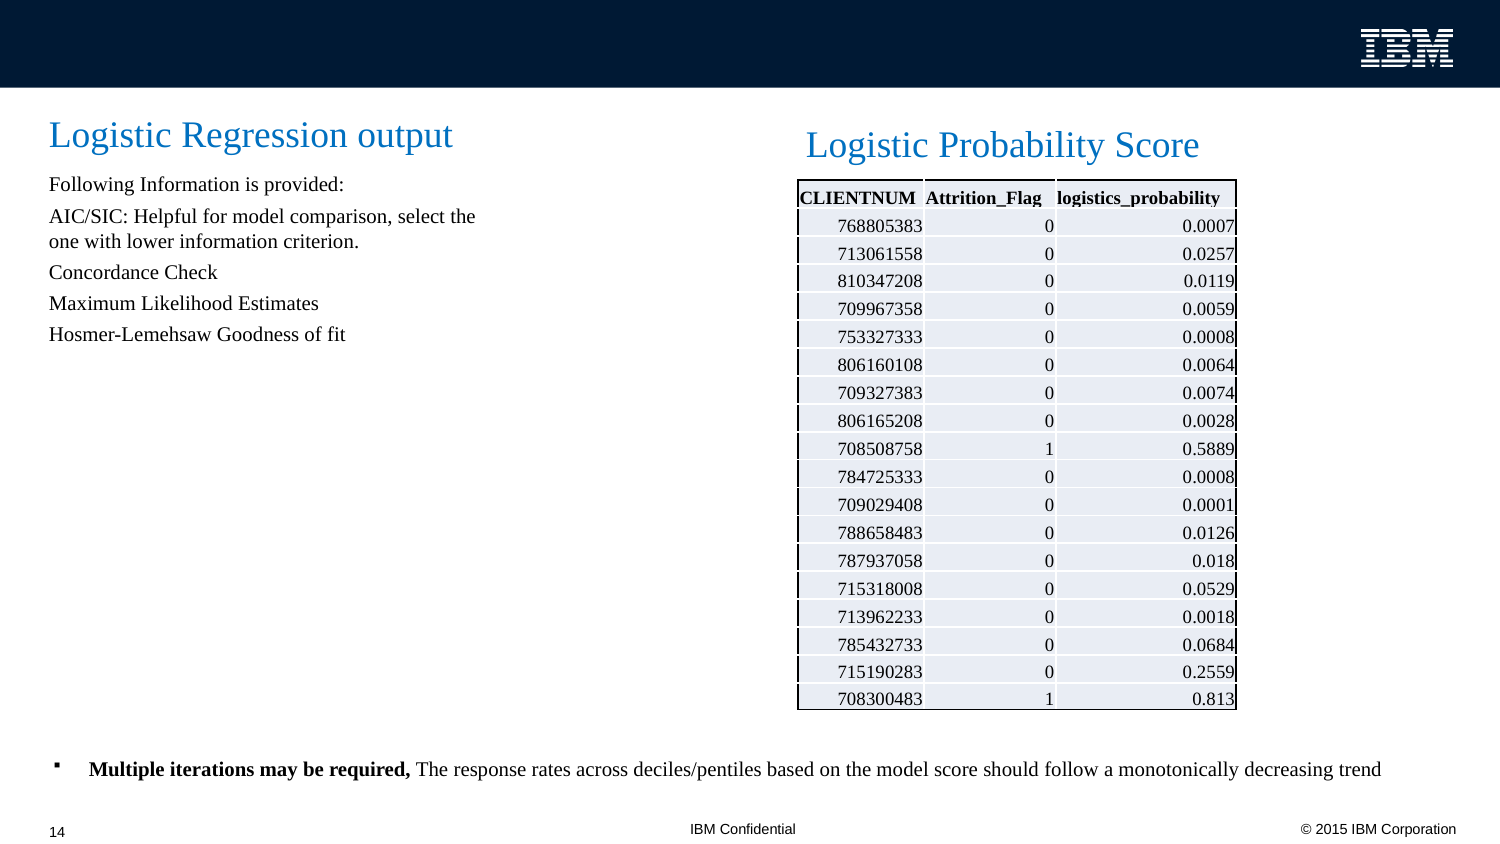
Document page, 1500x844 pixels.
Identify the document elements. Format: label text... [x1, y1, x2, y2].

table_cell 0 [925, 656, 1055, 682]
table_cell 0.0028 [1057, 405, 1235, 431]
table_cell 806165208 [799, 405, 923, 431]
table_cell 0.0257 [1057, 237, 1235, 263]
table_cell 709029408 [799, 488, 923, 515]
table_cell 1 [925, 433, 1055, 459]
table_cell 787937058 [799, 544, 923, 570]
table_cell 1 [925, 684, 1055, 709]
table_cell 0.0074 [1057, 377, 1235, 403]
table_header Attrition_Flag [925, 181, 1055, 207]
table_cell 0.0008 [1057, 321, 1235, 347]
table_cell 708300483 [799, 684, 923, 709]
table_cell 0 [925, 265, 1055, 291]
table_cell 0 [925, 237, 1055, 263]
table_cell 0 [925, 377, 1055, 403]
table_cell 0.0001 [1057, 488, 1235, 515]
table_cell 0 [925, 544, 1055, 570]
table_cell 784725333 [799, 460, 923, 487]
table_cell 713962233 [799, 600, 923, 626]
table_cell 0.2559 [1057, 656, 1235, 682]
text_box Logistic Regression output [34, 103, 594, 163]
table_cell 0 [925, 460, 1055, 487]
table_header logistics_probability [1057, 181, 1235, 207]
table_cell 0 [925, 405, 1055, 431]
text_box Following Information is provided: AIC/SIC: Helpful for model comparison, select the one with lower information criterion. Concordance Check Maximum Likelihood Estimates Hosmer-Lemehsaw Goodness of fit [34, 163, 503, 385]
picture [1361, 29, 1453, 67]
table_cell 0.0008 [1057, 460, 1235, 487]
table_cell 0.018 [1057, 544, 1235, 570]
table_cell 768805383 [799, 209, 923, 235]
table_cell 715190283 [799, 656, 923, 682]
table_cell 709967358 [799, 293, 923, 319]
table_cell 0 [925, 572, 1055, 598]
table_cell 0.0059 [1057, 293, 1235, 319]
table_cell 715318008 [799, 572, 923, 598]
table_cell 708508758 [799, 433, 923, 459]
table_cell 0.0018 [1057, 600, 1235, 626]
table_cell 0 [925, 516, 1055, 542]
table_cell 0.0119 [1057, 265, 1235, 291]
table_cell 0.0007 [1057, 209, 1235, 235]
table_cell 0.0529 [1057, 572, 1235, 598]
table_cell 0.0064 [1057, 349, 1235, 375]
table_cell 0.813 [1057, 684, 1235, 709]
table_cell 0 [925, 293, 1055, 319]
table_cell 0 [925, 628, 1055, 654]
table_cell 0.0126 [1057, 516, 1235, 542]
table_cell 0 [925, 321, 1055, 347]
table_cell 806160108 [799, 349, 923, 375]
table_cell 785432733 [799, 628, 923, 654]
table_cell 788658483 [799, 516, 923, 542]
table_cell 0 [925, 209, 1055, 235]
table_cell 753327333 [799, 321, 923, 347]
table_header CLIENTNUM [799, 181, 923, 207]
table_cell 0.0684 [1057, 628, 1235, 654]
title Logistic Probability Score [797, 112, 1298, 190]
table_cell 0.5889 [1057, 433, 1235, 459]
slide_number 14 [34, 815, 122, 844]
text_box Multiple iterations may be required, The response rates across deciles/pentiles based on the model score should follow a monotonically decreasing trend [38, 748, 1422, 788]
table_cell 0 [925, 600, 1055, 626]
table_cell 709327383 [799, 377, 923, 403]
table_cell 0 [925, 488, 1055, 515]
table_cell 810347208 [799, 265, 923, 291]
table_cell 713061558 [799, 237, 923, 263]
table_cell 0 [925, 349, 1055, 375]
